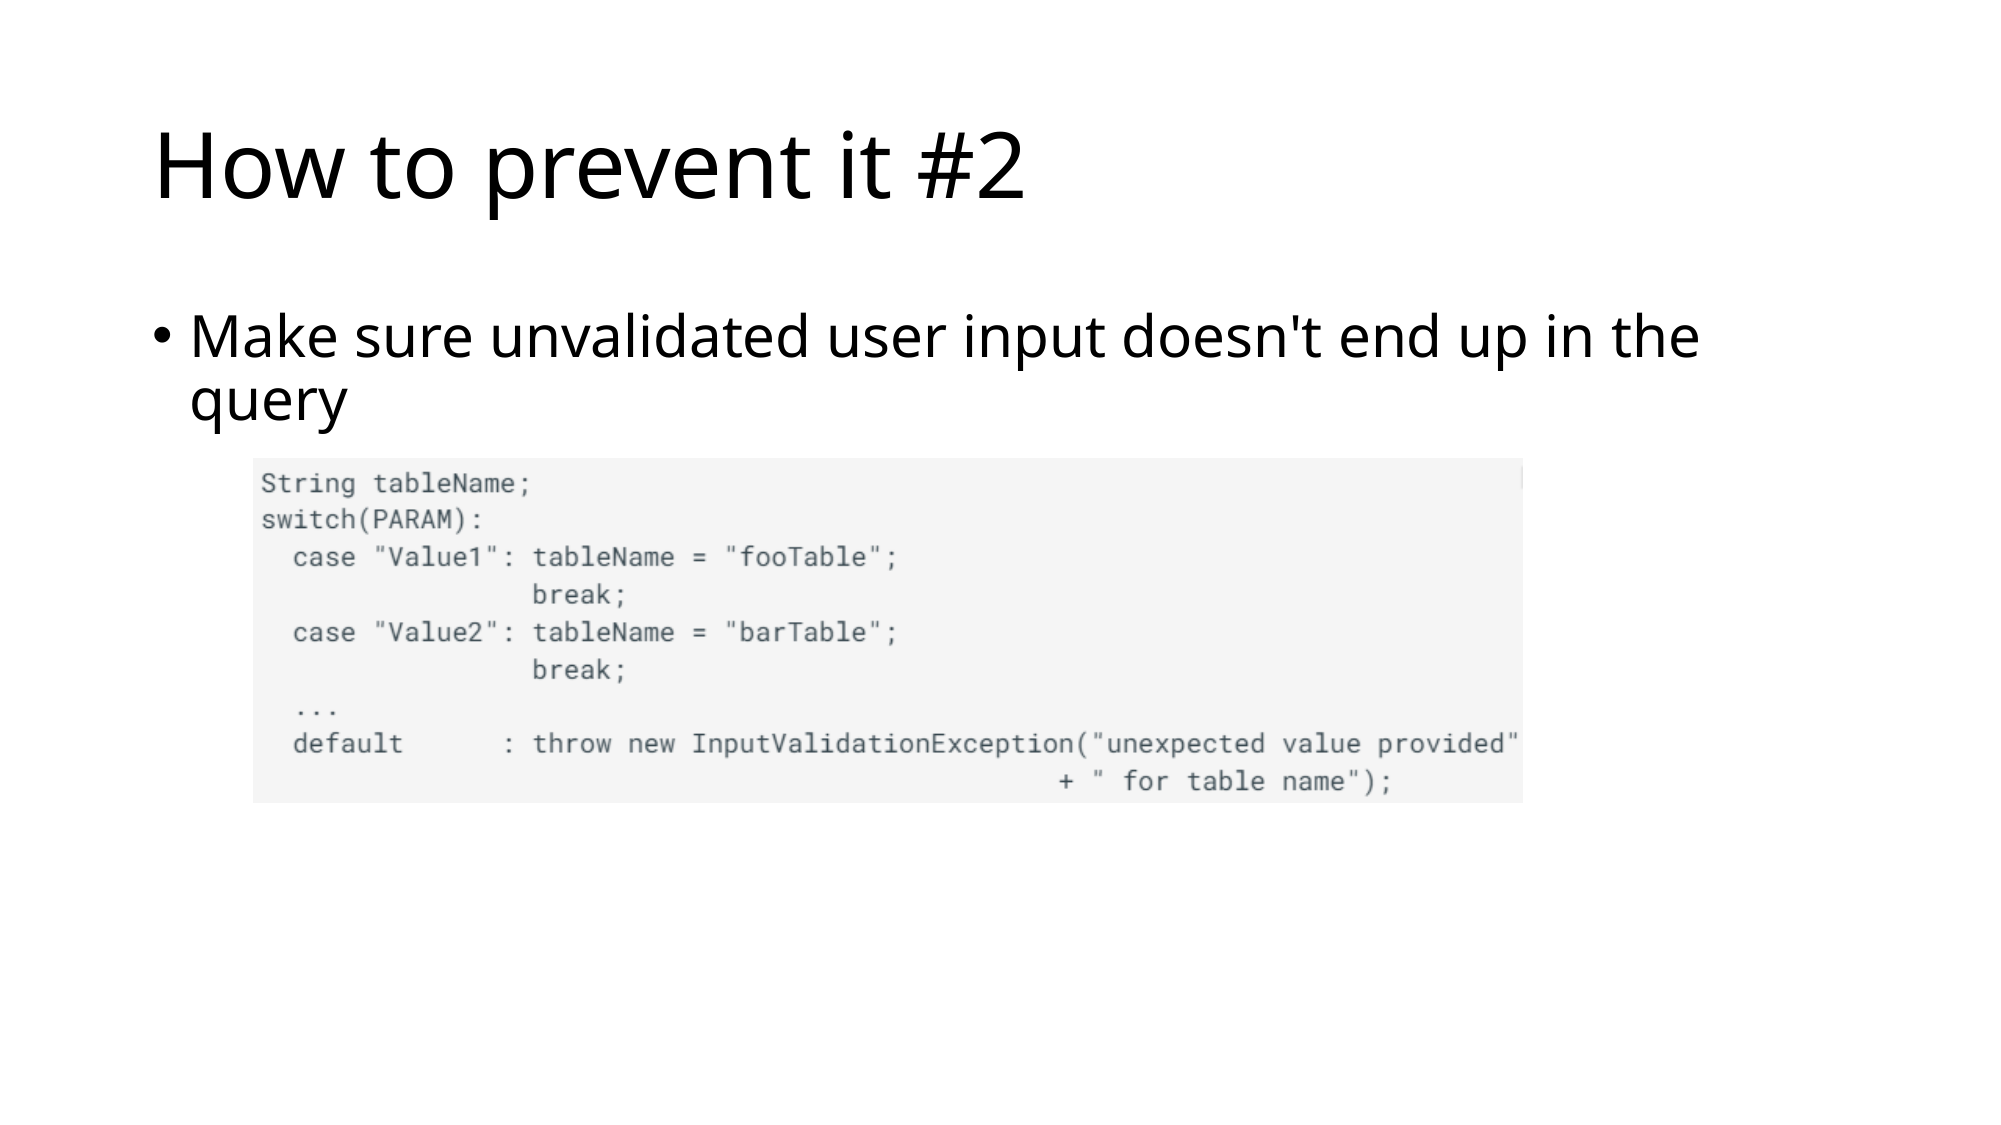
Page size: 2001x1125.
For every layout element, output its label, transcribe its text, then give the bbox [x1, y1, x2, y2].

list Make sure unvalidated user input doesn't end up in the query [137, 299, 1863, 1014]
title How to prevent it #2 [137, 59, 1863, 278]
picture [253, 458, 1523, 803]
